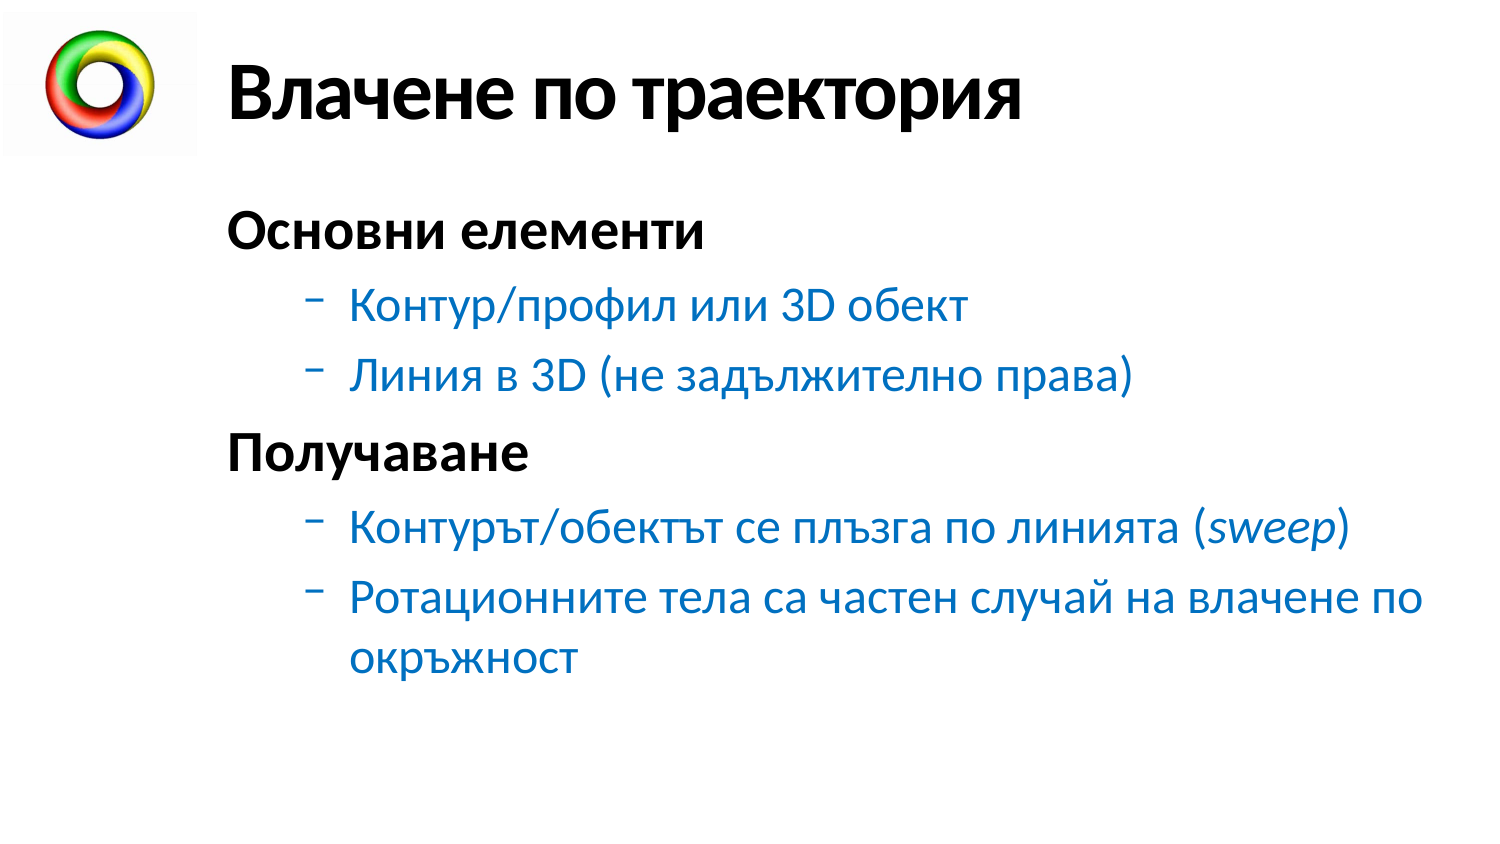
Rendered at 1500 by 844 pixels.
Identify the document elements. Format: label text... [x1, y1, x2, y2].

title Влачене по траектория [212, 21, 1500, 150]
list Основни елементи Контур/профил или 3D обект Линия в 3D (не задължително права) Получаване Контурът/обектът се плъзга по линията (sweep) Ротационните тела са частен случай на влачене по окръжност [212, 184, 1500, 797]
picture [3, 12, 197, 156]
